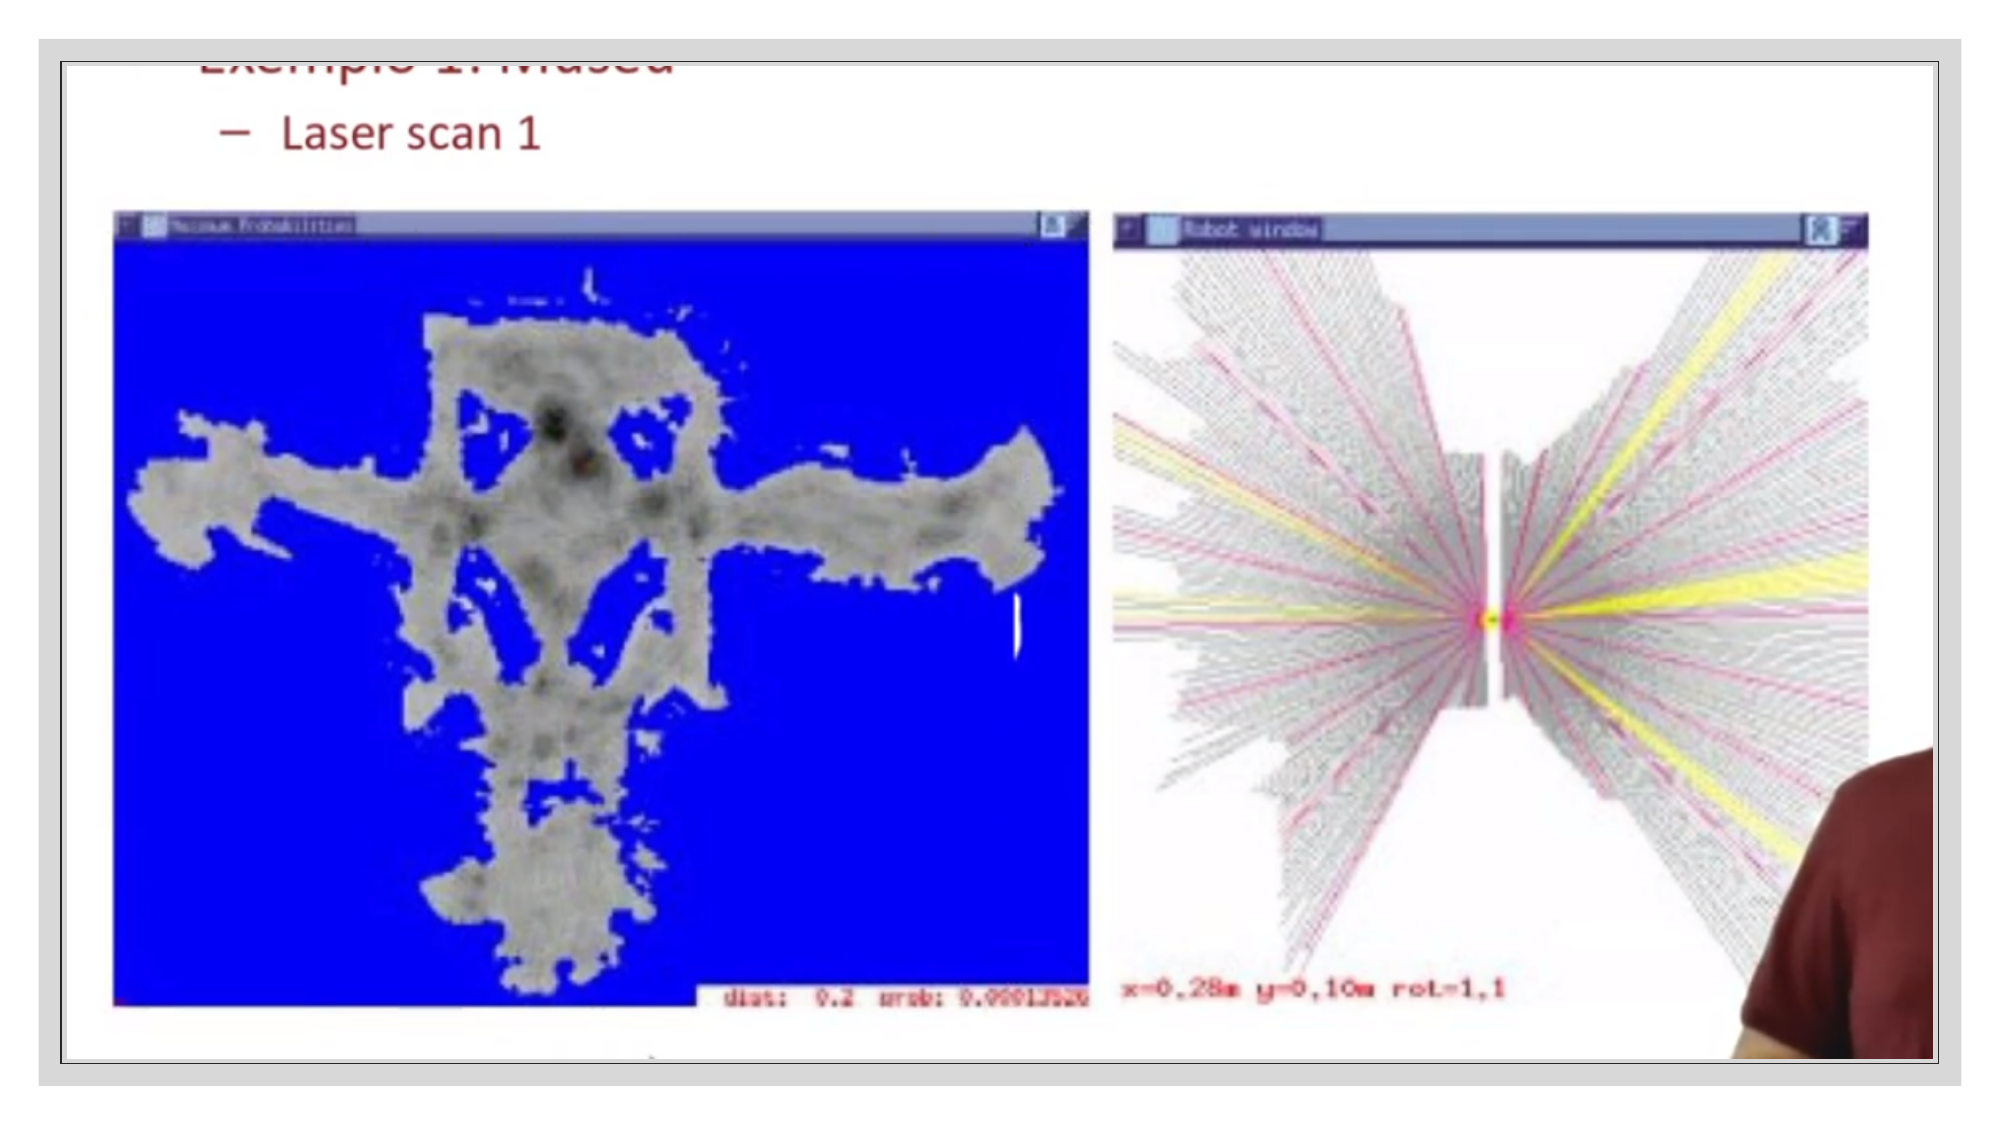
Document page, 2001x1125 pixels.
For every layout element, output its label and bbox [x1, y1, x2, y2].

picture [66, 66, 1933, 1059]
